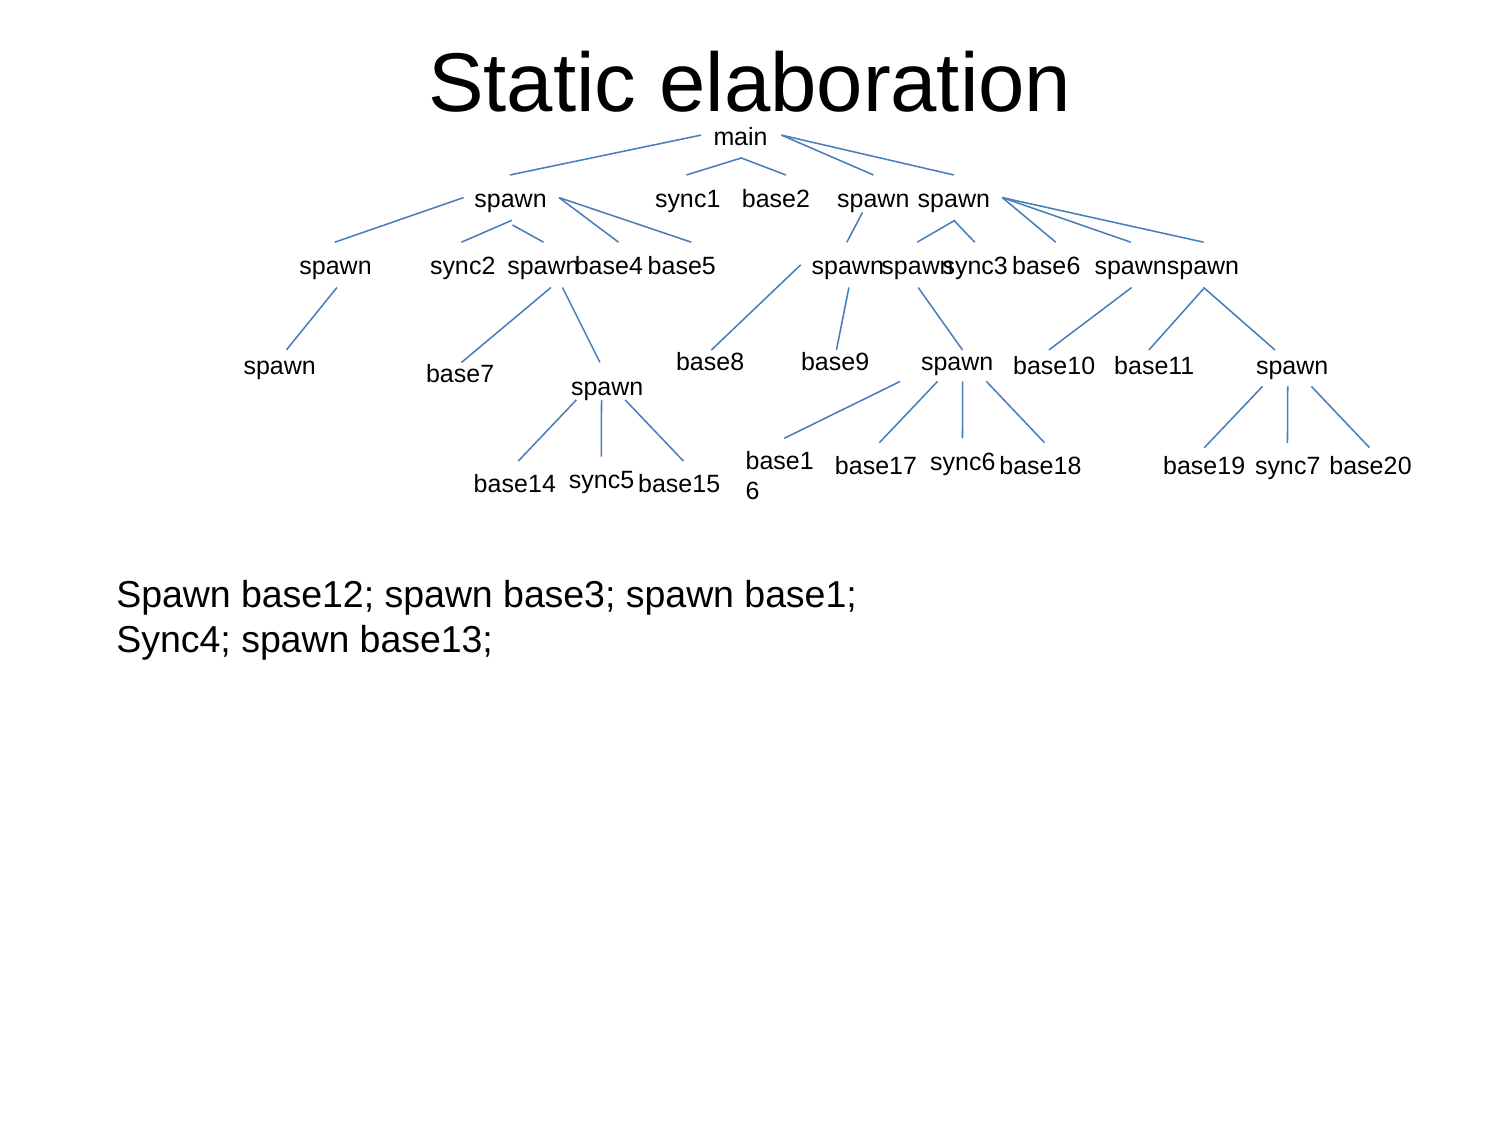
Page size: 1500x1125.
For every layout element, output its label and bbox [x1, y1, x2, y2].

text_box [101, 562, 872, 713]
text_box [74, 20, 1427, 513]
